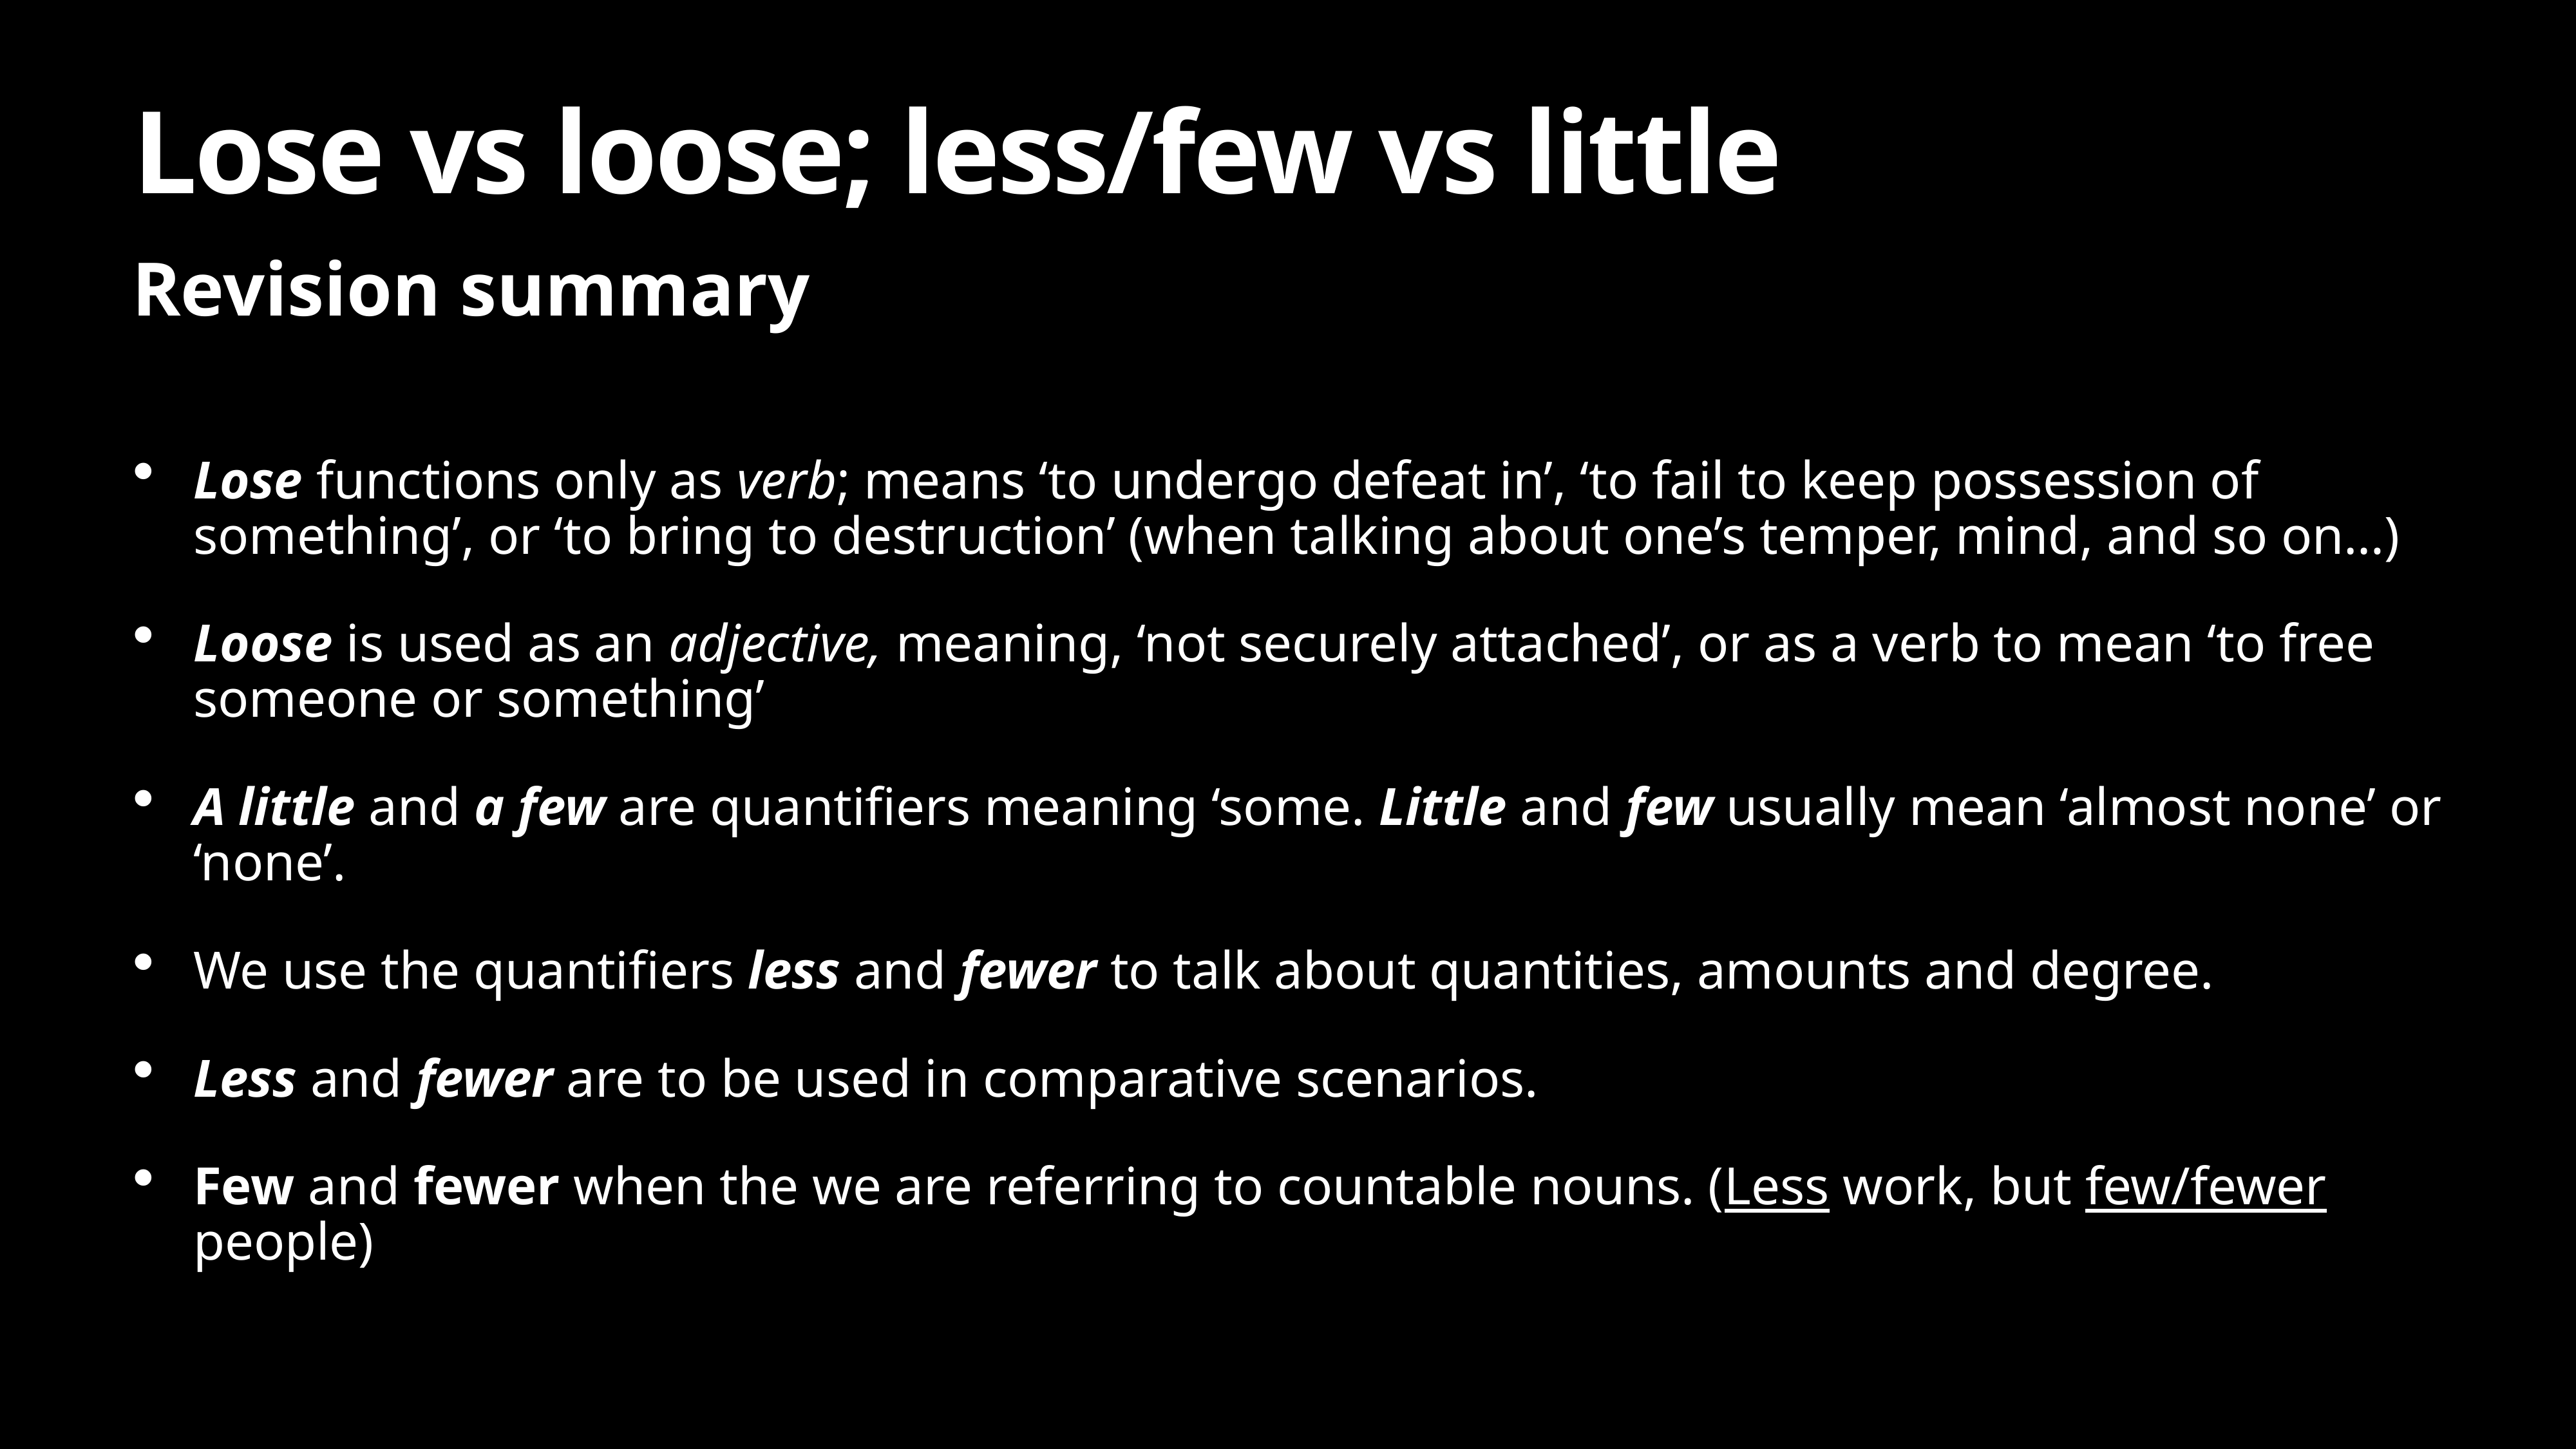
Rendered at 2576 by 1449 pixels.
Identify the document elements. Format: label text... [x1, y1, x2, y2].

list Revision summary [127, 236, 2449, 337]
list Lose functions only as verb; means ‘to undergo defeat in’, ‘to fail to keep possession of something’, or ‘to bring to destruction’ (when talking about one’s temper, mind, and so on…) Loose is used as an adjective, meaning, ‘not securely attached’, or as a verb to mean ‘to free someone or something’ A little and a few are quantifiers meaning ‘some. Little and few usually mean ‘almost none’ or ‘none’. We use the quantifiers less and fewer to talk about quantities, amounts and degree. Less and fewer are to be used in comparative scenarios. Few and fewer when the we are referring to countable nouns. (Less work, but few/fewer people) [127, 448, 2449, 1321]
title Lose vs loose; less/few vs little [127, 100, 2449, 236]
